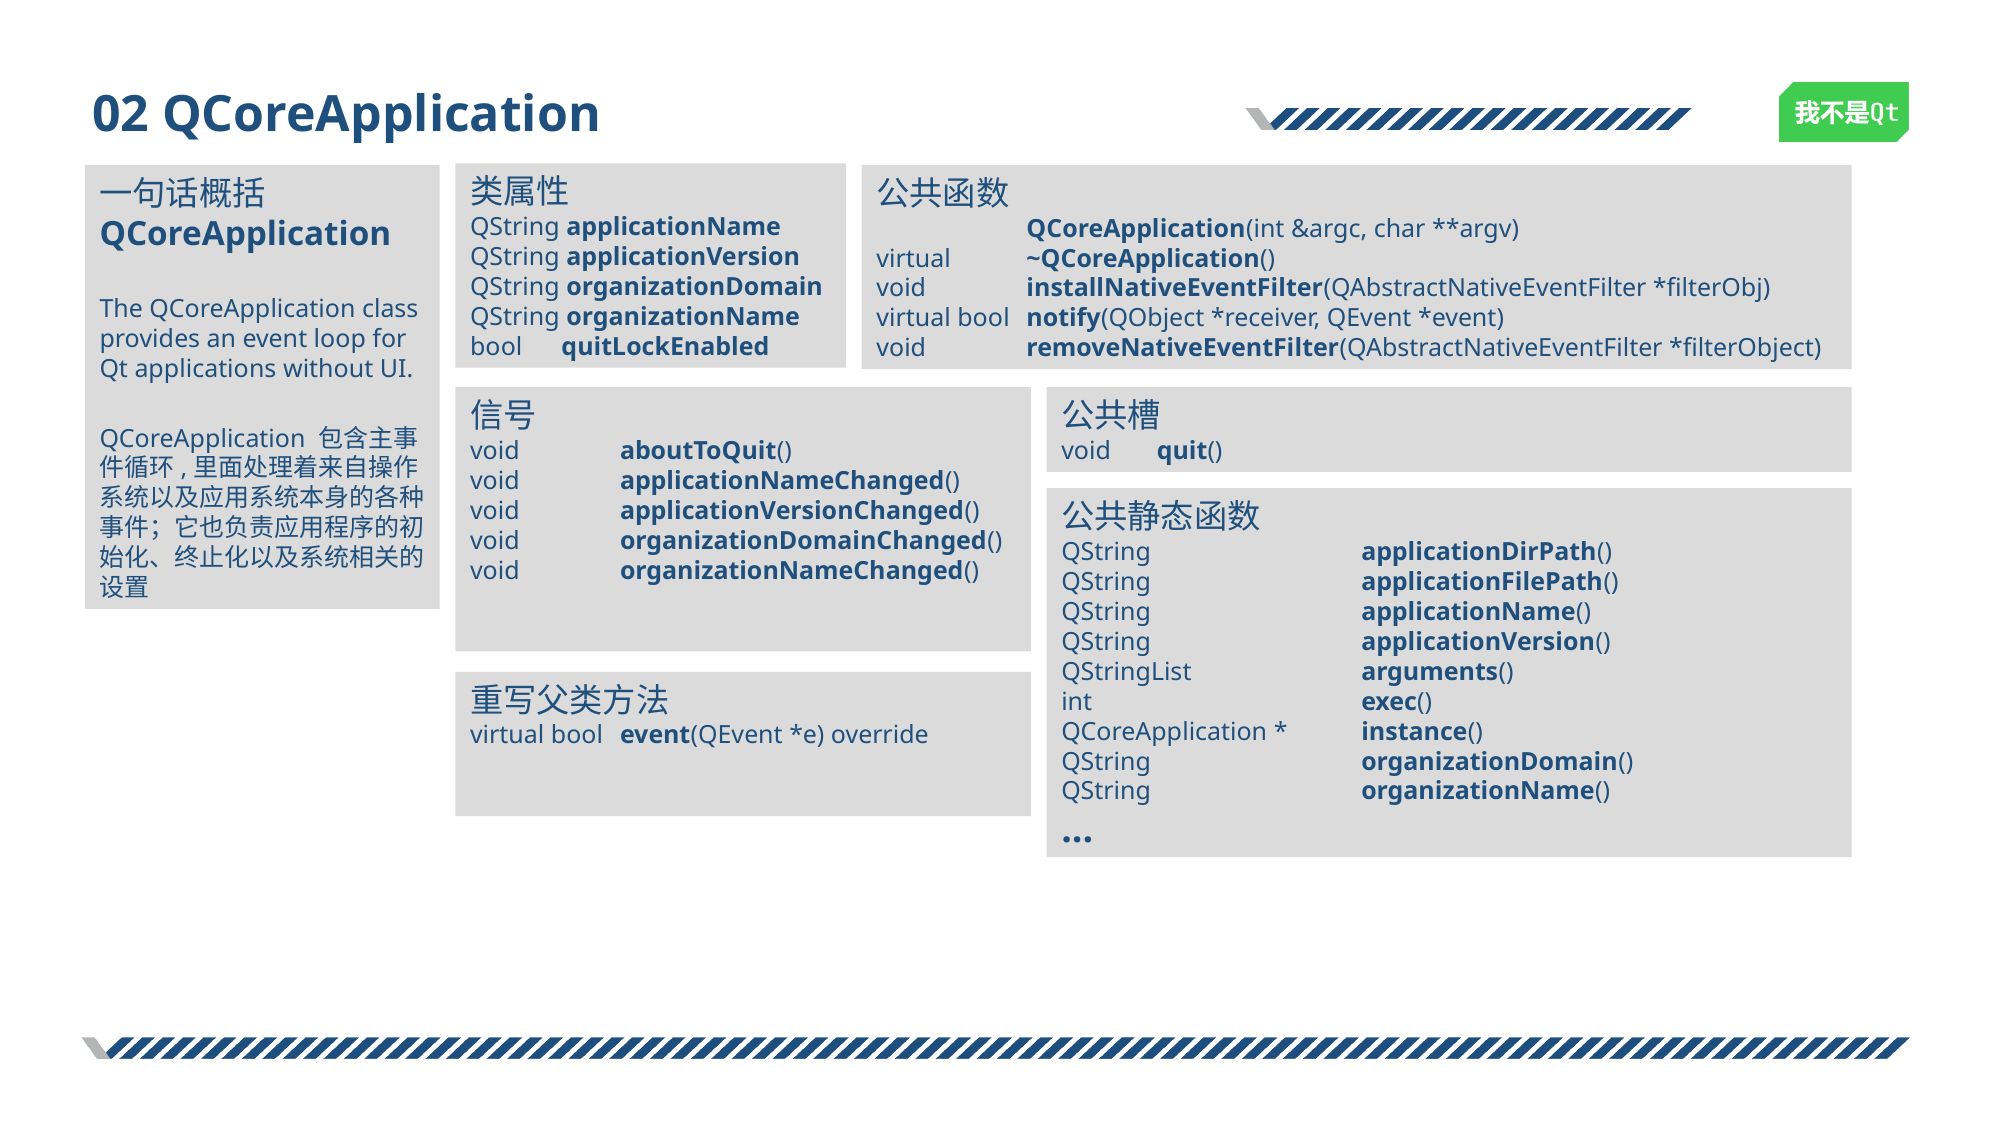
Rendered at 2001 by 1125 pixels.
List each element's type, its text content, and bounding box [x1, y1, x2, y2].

text_box 02 QCoreApplication [77, 73, 617, 149]
text_box 重写父类方法 virtual bool event(QEvent *e) override [455, 671, 1031, 817]
text_box 公共槽 void quit() [1046, 387, 1852, 472]
text_box 信号 void aboutToQuit() void applicationNameChanged() void applicationVersionChanged() void organizationDomainChanged() void organizationNameChanged() [455, 387, 1031, 652]
text_box 公共静态函数 QString applicationDirPath() QString applicationFilePath() QString applicationName() QString applicationVersion() QStringList arguments() int exec() QCoreApplication * instance() QString organizationDomain() QString organizationName() ... [1046, 488, 1852, 858]
text_box 类属性 QString applicationName QString applicationVersion QString organizationDomain QString organizationName bool quitLockEnabled [455, 163, 847, 368]
text_box 一句话概括QCoreApplication The QCoreApplication class provides an event loop for Qt applications without UI. QCoreApplication 包含主事件循环,里面处理着来自操作系统以及应用系统本身的各种事件；它也负责应用程序的初始化、终止化以及系统相关的设置 [84, 165, 440, 609]
picture [1245, 108, 1692, 130]
picture [81, 1037, 1910, 1059]
picture [1779, 82, 1909, 142]
text_box 公共函数 QCoreApplication(int &argc, char **argv) virtual ~QCoreApplication() void installNativeEventFilter(QAbstractNativeEventFilter *filterObj) virtual bool notify(QObject *receiver, QEvent *event) void removeNativeEventFilter(QAbstractNativeEventFilter *filterObject) [861, 164, 1852, 370]
